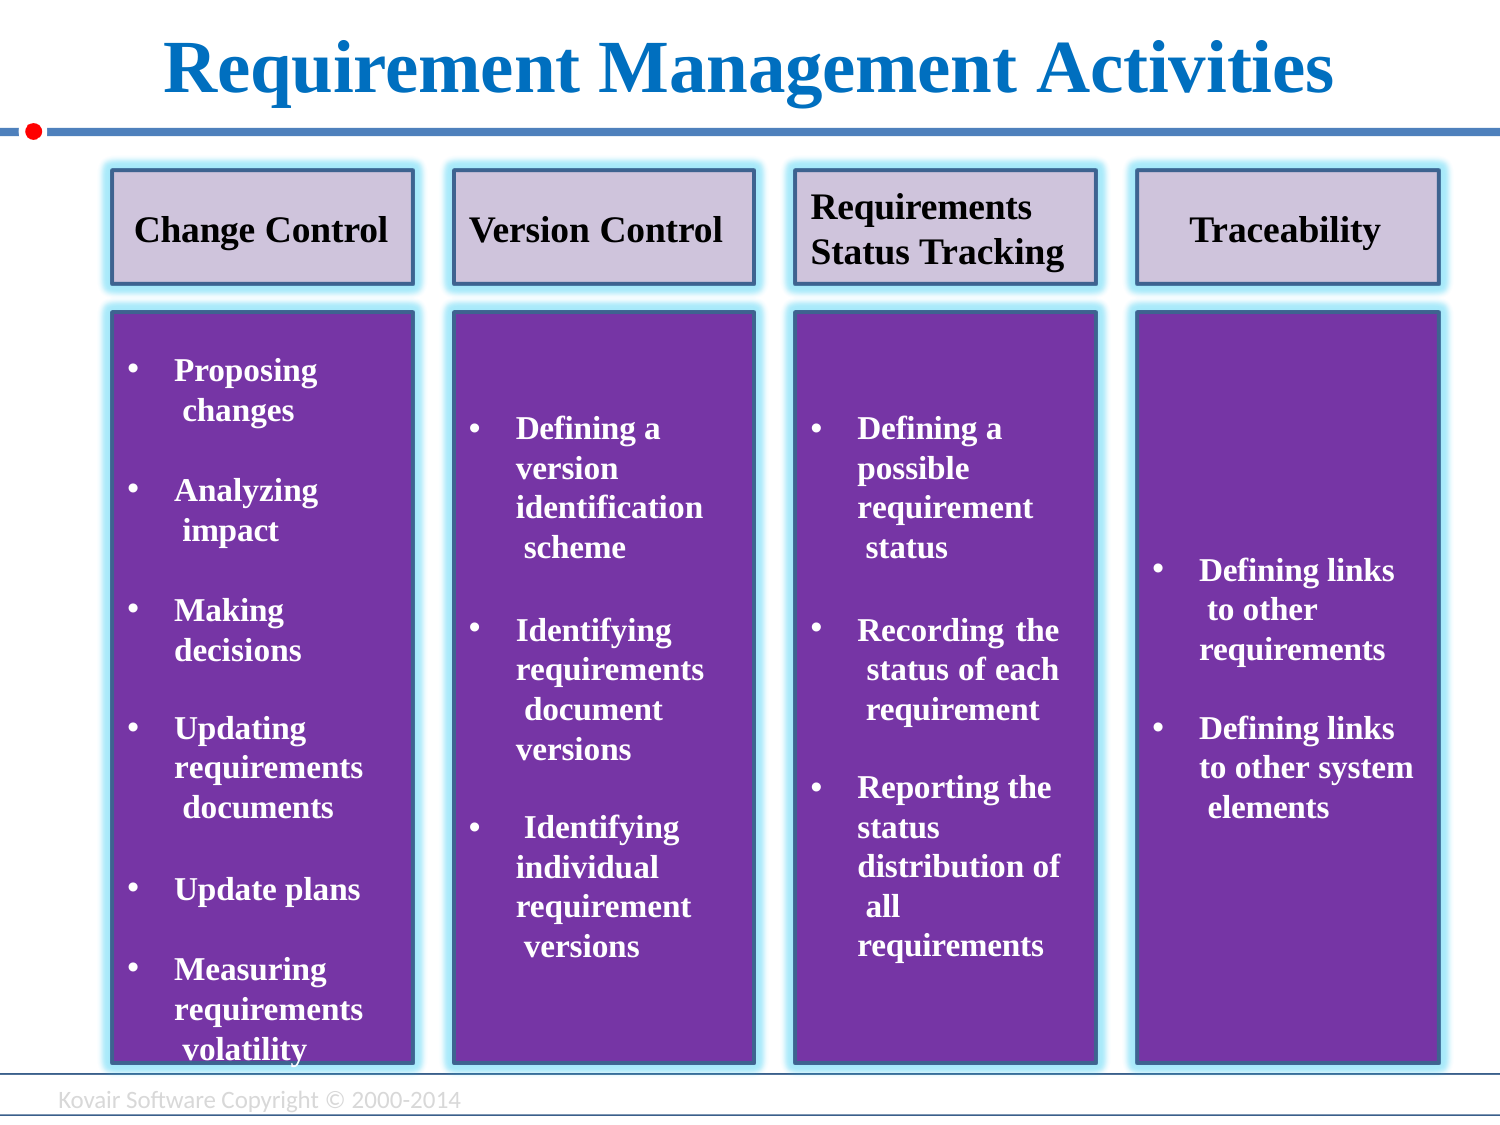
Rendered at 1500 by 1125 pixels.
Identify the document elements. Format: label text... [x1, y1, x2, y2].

text_box Version Control [466, 202, 731, 250]
text_box • [808, 603, 825, 646]
text_box Identifying individual requirement versions [513, 805, 695, 966]
text_box • [466, 803, 483, 846]
footer Kovair Software Copyright © 2000-2014 [56, 1087, 469, 1125]
text_box Defining a version identification scheme [513, 406, 707, 567]
text_box • [1150, 703, 1167, 746]
text_box • [808, 403, 825, 446]
title Requirement Management Activities [161, 15, 1338, 206]
text_box • [125, 463, 142, 506]
text_box • [125, 344, 142, 387]
text_box • [125, 583, 142, 626]
text_box Change Control [131, 202, 394, 250]
text_box • [808, 763, 825, 806]
text_box Traceability [1187, 202, 1388, 250]
text_box • [466, 603, 483, 646]
text_box Recording the status of each requirement [855, 605, 1060, 728]
text_box Defining links to other requirements [1197, 545, 1400, 668]
text_box • [125, 703, 142, 746]
text_box [1116, 149, 1460, 291]
text_box [91, 149, 433, 291]
text_box Identifying requirements document versions [513, 605, 708, 768]
text_box [774, 149, 1116, 291]
text_box Defining a possible requirement status [855, 406, 1037, 567]
text_box Analyzing impact [172, 465, 321, 548]
text_box • [125, 942, 142, 985]
picture [18, 117, 48, 146]
text_box Defining links to other system elements [1197, 705, 1418, 827]
text_box Measuring requirements volatility [172, 945, 366, 1067]
text_box • [125, 863, 142, 906]
text_box [774, 291, 1116, 1085]
text_box Requirements Status Tracking [808, 180, 1070, 273]
text_box Making decisions [172, 585, 304, 668]
text_box Reporting the status distribution of all requirements [855, 765, 1064, 965]
text_box Proposing changes [172, 346, 321, 428]
text_box [91, 291, 433, 1085]
text_box • [466, 403, 483, 446]
text_box Update plans [172, 864, 364, 907]
picture [1113, 1116, 1450, 1120]
text_box [433, 291, 774, 1085]
text_box • [1150, 543, 1167, 586]
text_box [1116, 291, 1460, 1085]
text_box [433, 149, 774, 291]
text_box Updating requirements documents [172, 705, 366, 827]
